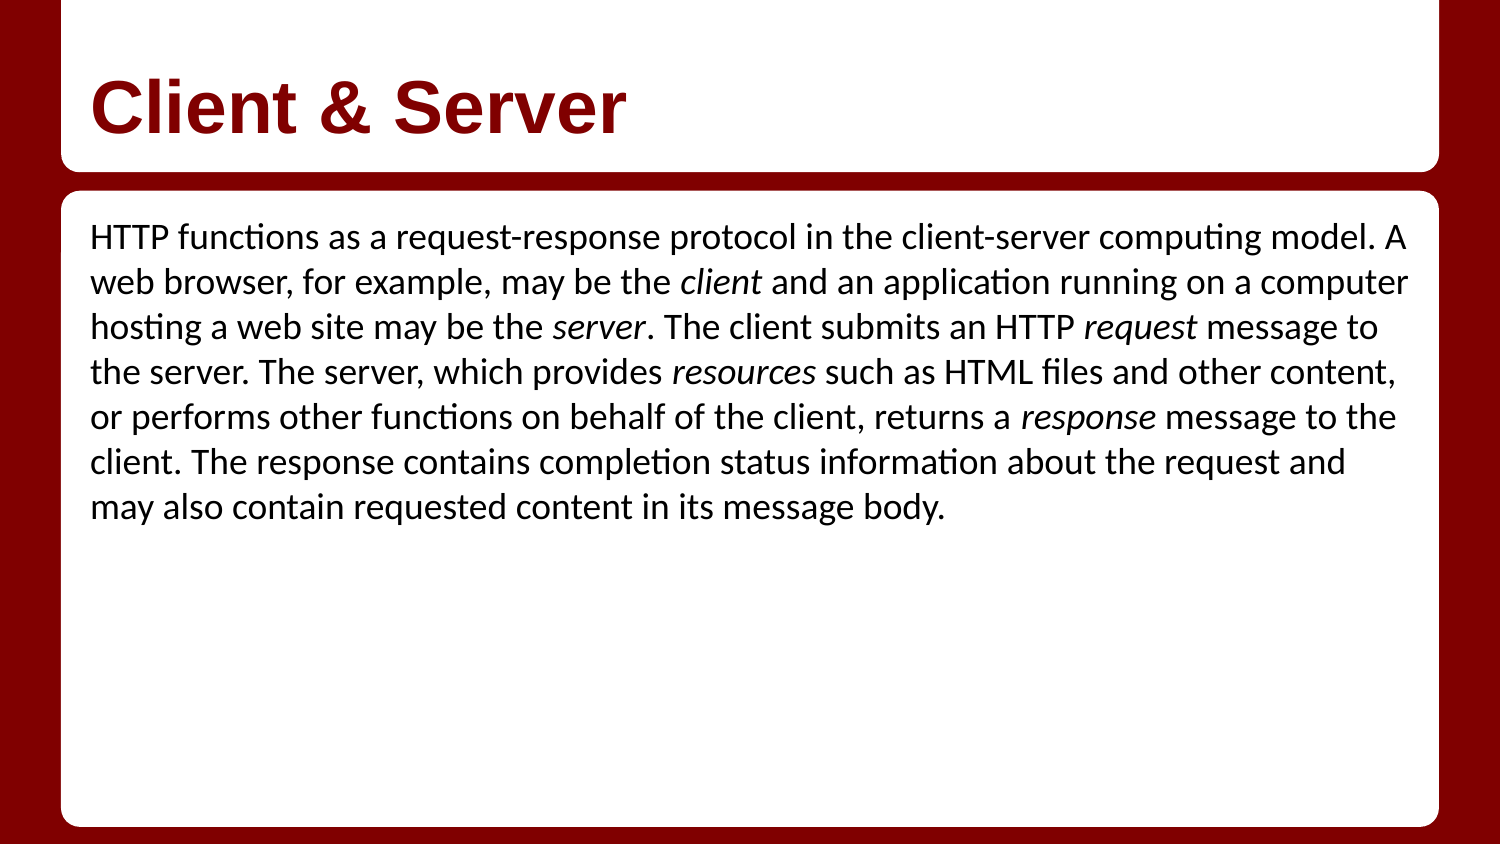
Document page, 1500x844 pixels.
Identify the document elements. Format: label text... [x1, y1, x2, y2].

title Client & Server [75, 22, 1425, 164]
list HTTP functions as a request-response protocol in the client-server computing model. A web browser, for example, may be the client and an application running on a computer hosting a web site may be the server. The client submits an HTTP request message to the server. The server, which provides resources such as HTML files and other content, or performs other functions on behalf of the client, returns a response message to the client. The response contains completion status information about the request and may also contain requested content in its message body. [75, 196, 1425, 808]
